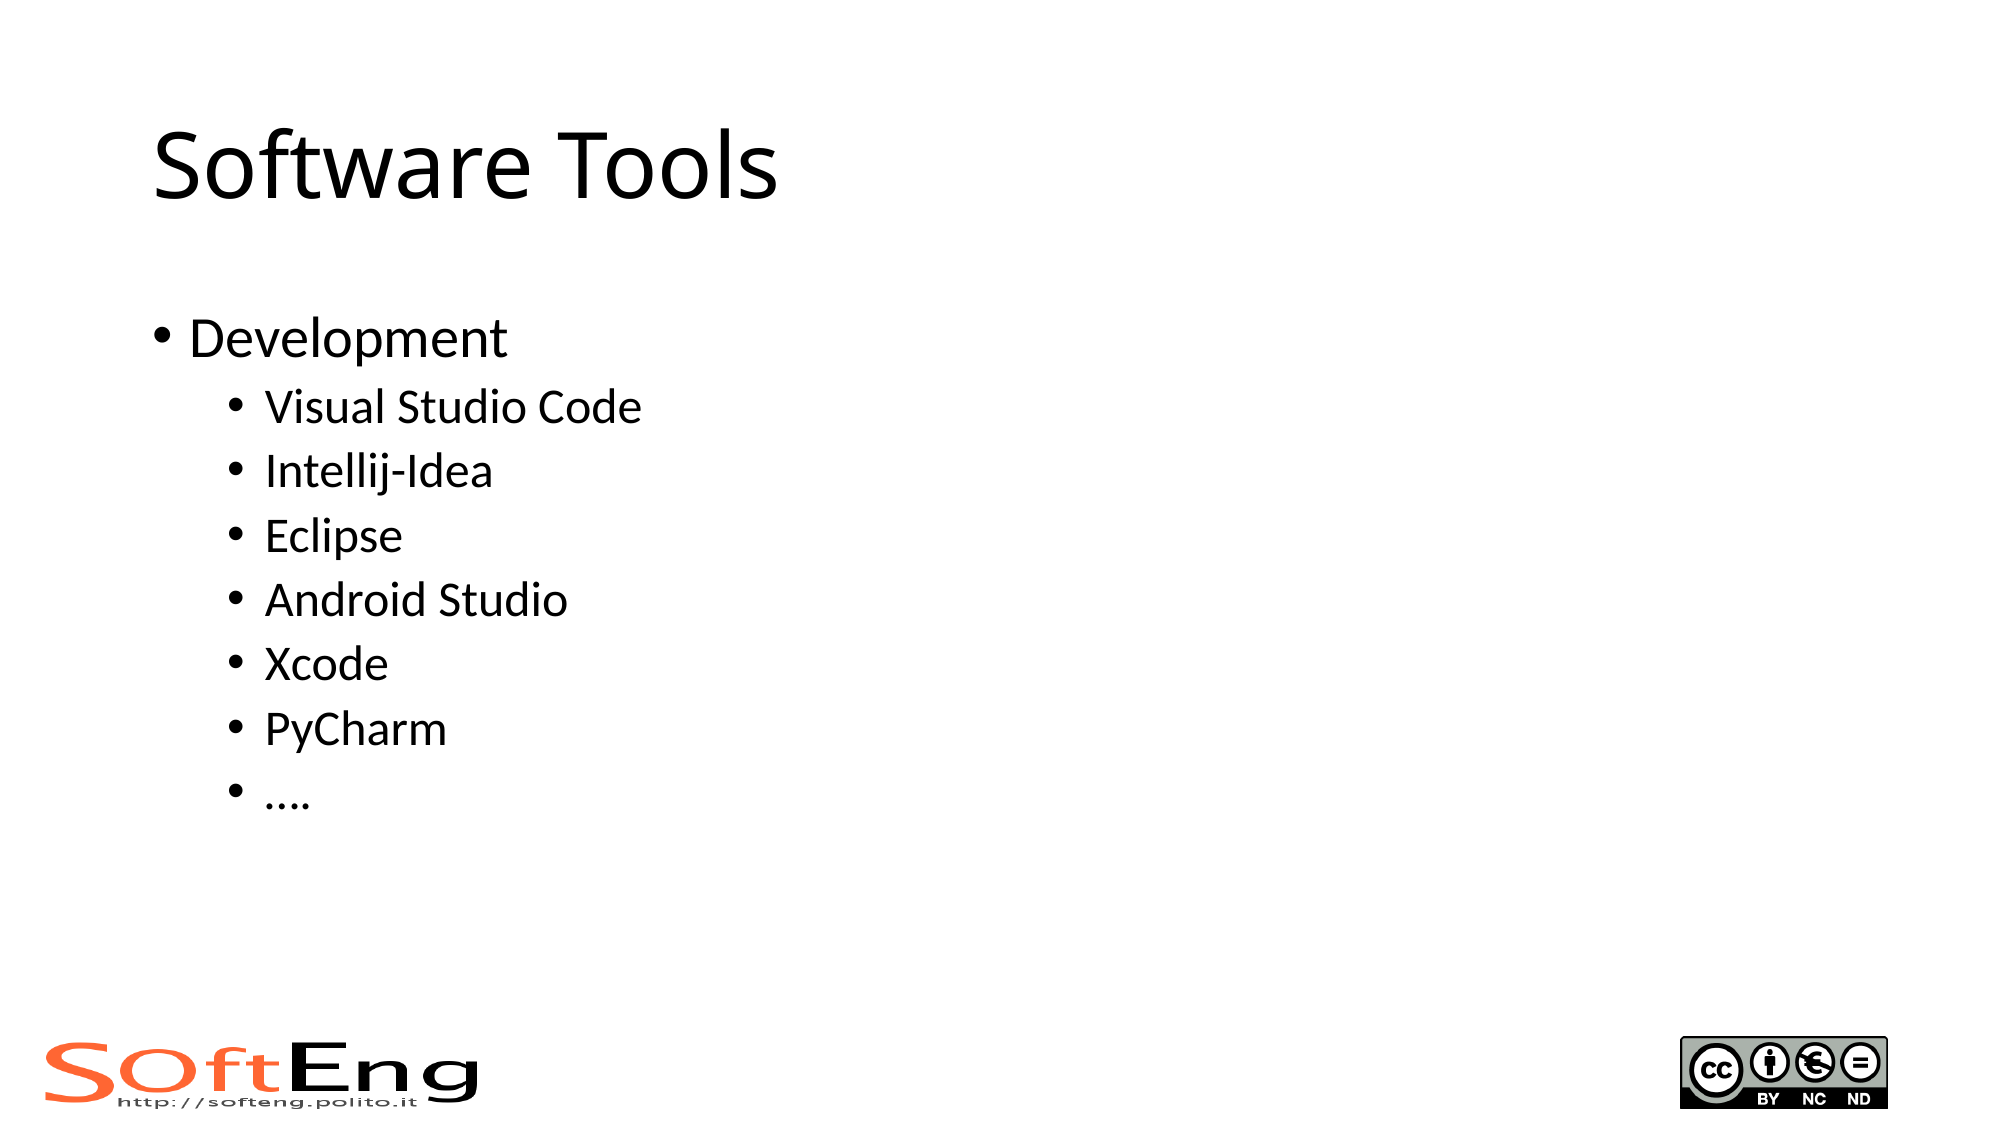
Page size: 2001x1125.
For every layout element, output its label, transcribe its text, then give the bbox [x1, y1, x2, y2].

title Software Tools [137, 59, 1822, 278]
picture [37, 1026, 488, 1119]
picture [1680, 1036, 1888, 1109]
list Development Visual Studio Code Intellij-Idea Eclipse Android Studio Xcode PyCharm …. [137, 299, 1822, 1014]
